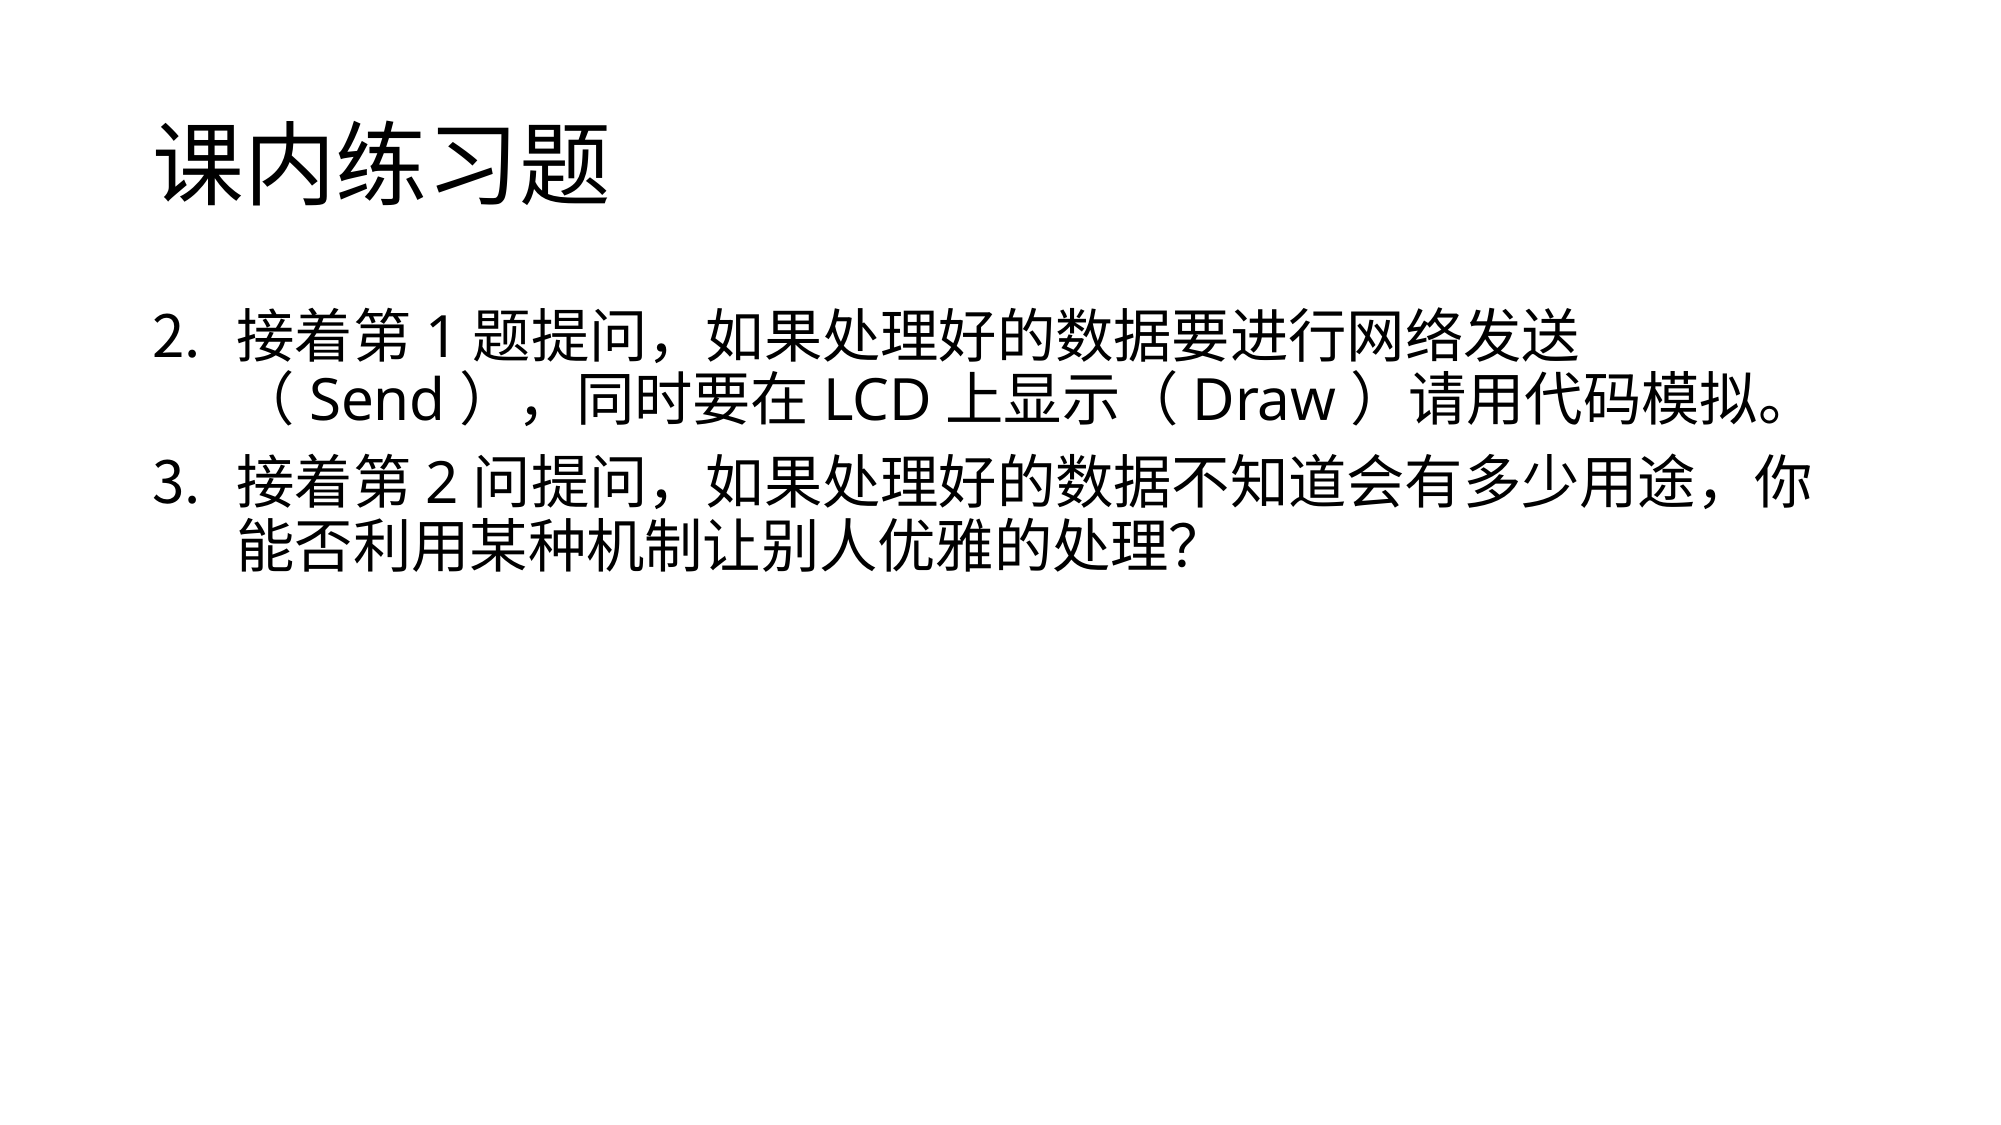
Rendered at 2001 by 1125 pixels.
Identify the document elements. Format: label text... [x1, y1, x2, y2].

title 课内练习题 [137, 59, 1863, 278]
list 接着第1题提问，如果处理好的数据要进行网络发送（Send），同时要在LCD上显示（Draw）请用代码模拟。 接着第2问提问，如果处理好的数据不知道会有多少用途，你能否利用某种机制让别人优雅的处理？ [137, 299, 1863, 1014]
